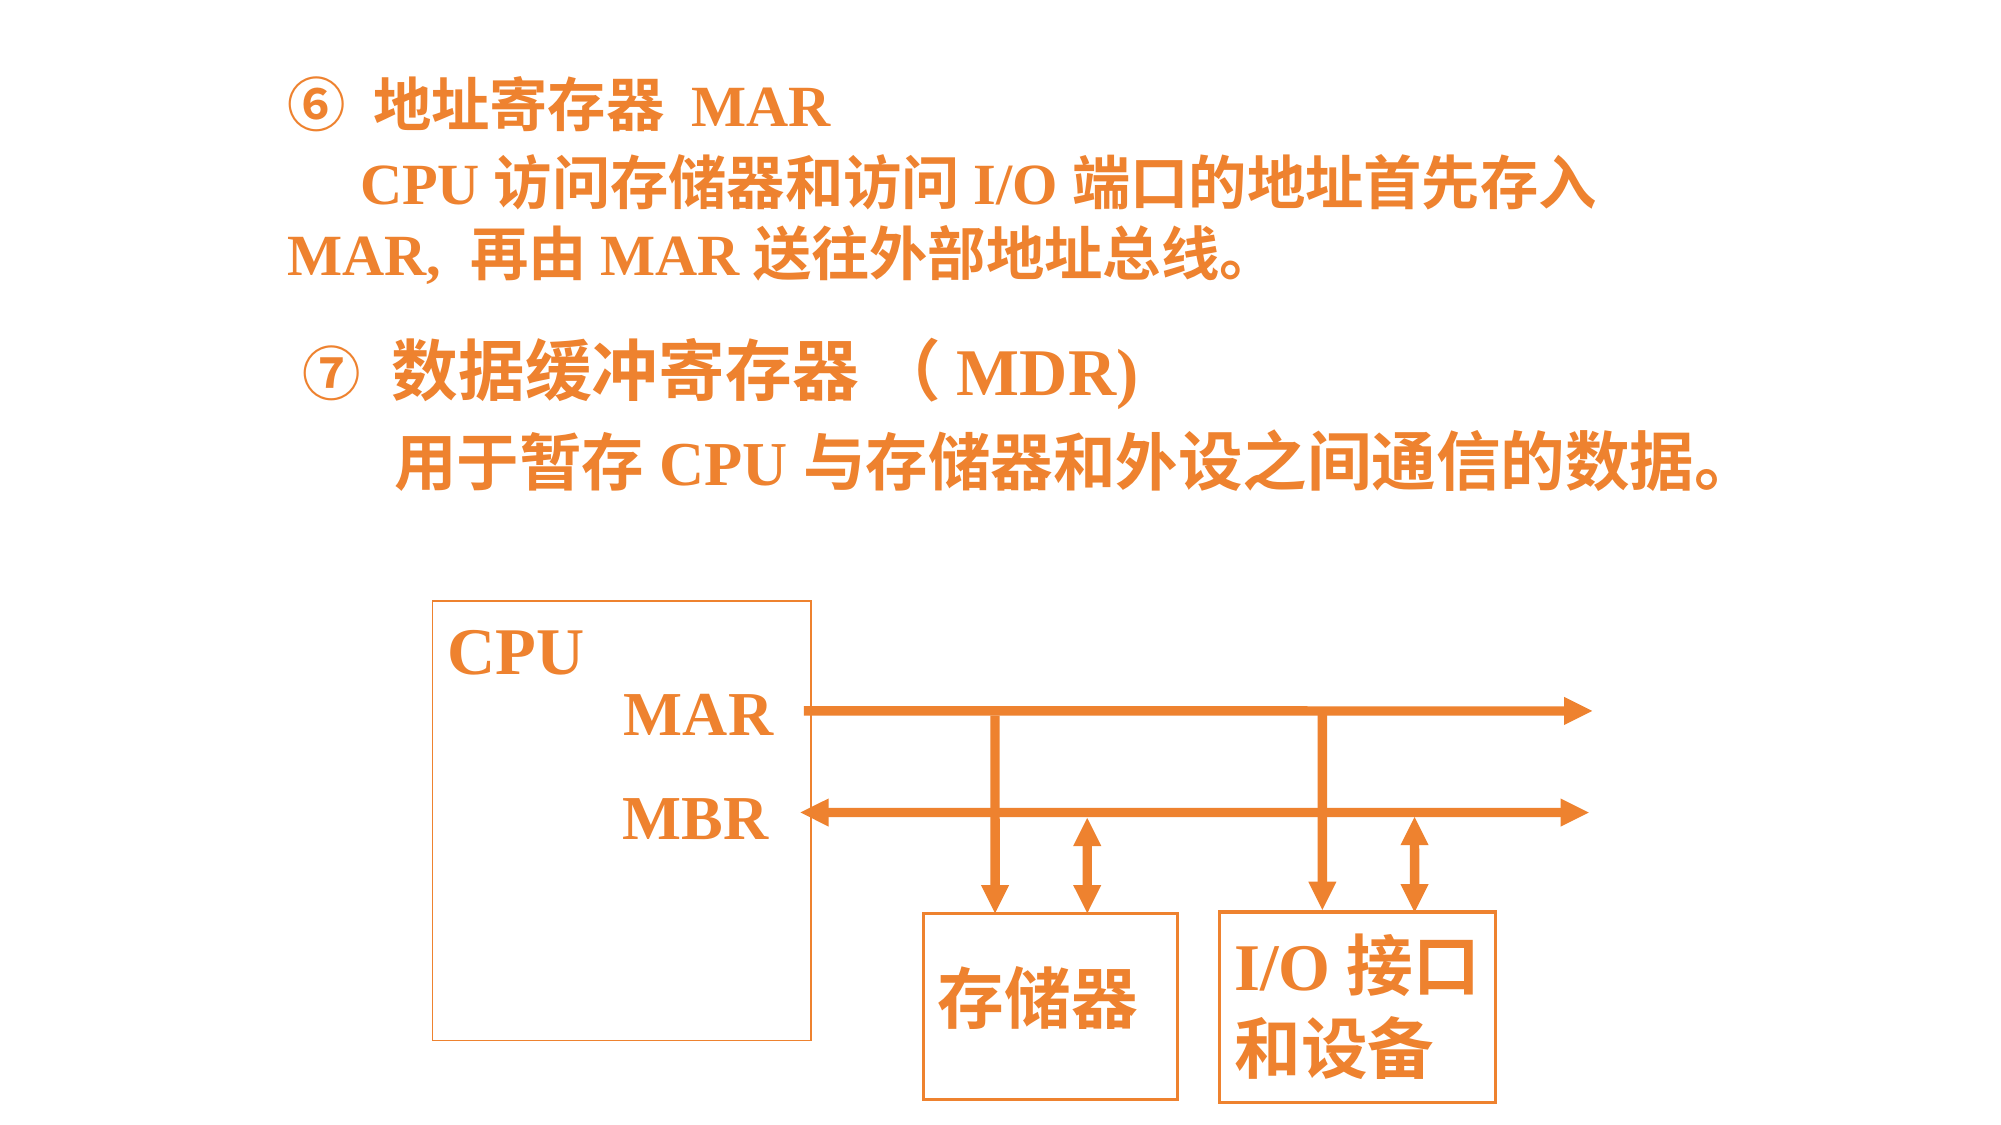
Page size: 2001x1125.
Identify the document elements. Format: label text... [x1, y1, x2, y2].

text_box ⑦ 数据缓冲寄存器 （MDR) 用于暂存CPU与存储器和外设之间通信的数据。 [287, 321, 1721, 506]
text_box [431, 600, 1593, 1105]
text_box ⑥ 地址寄存器 MAR CPU访问存储器和访问I/O端口的地址首先存入MAR, 再由MAR送往外部地址总线。 [273, 60, 1671, 295]
